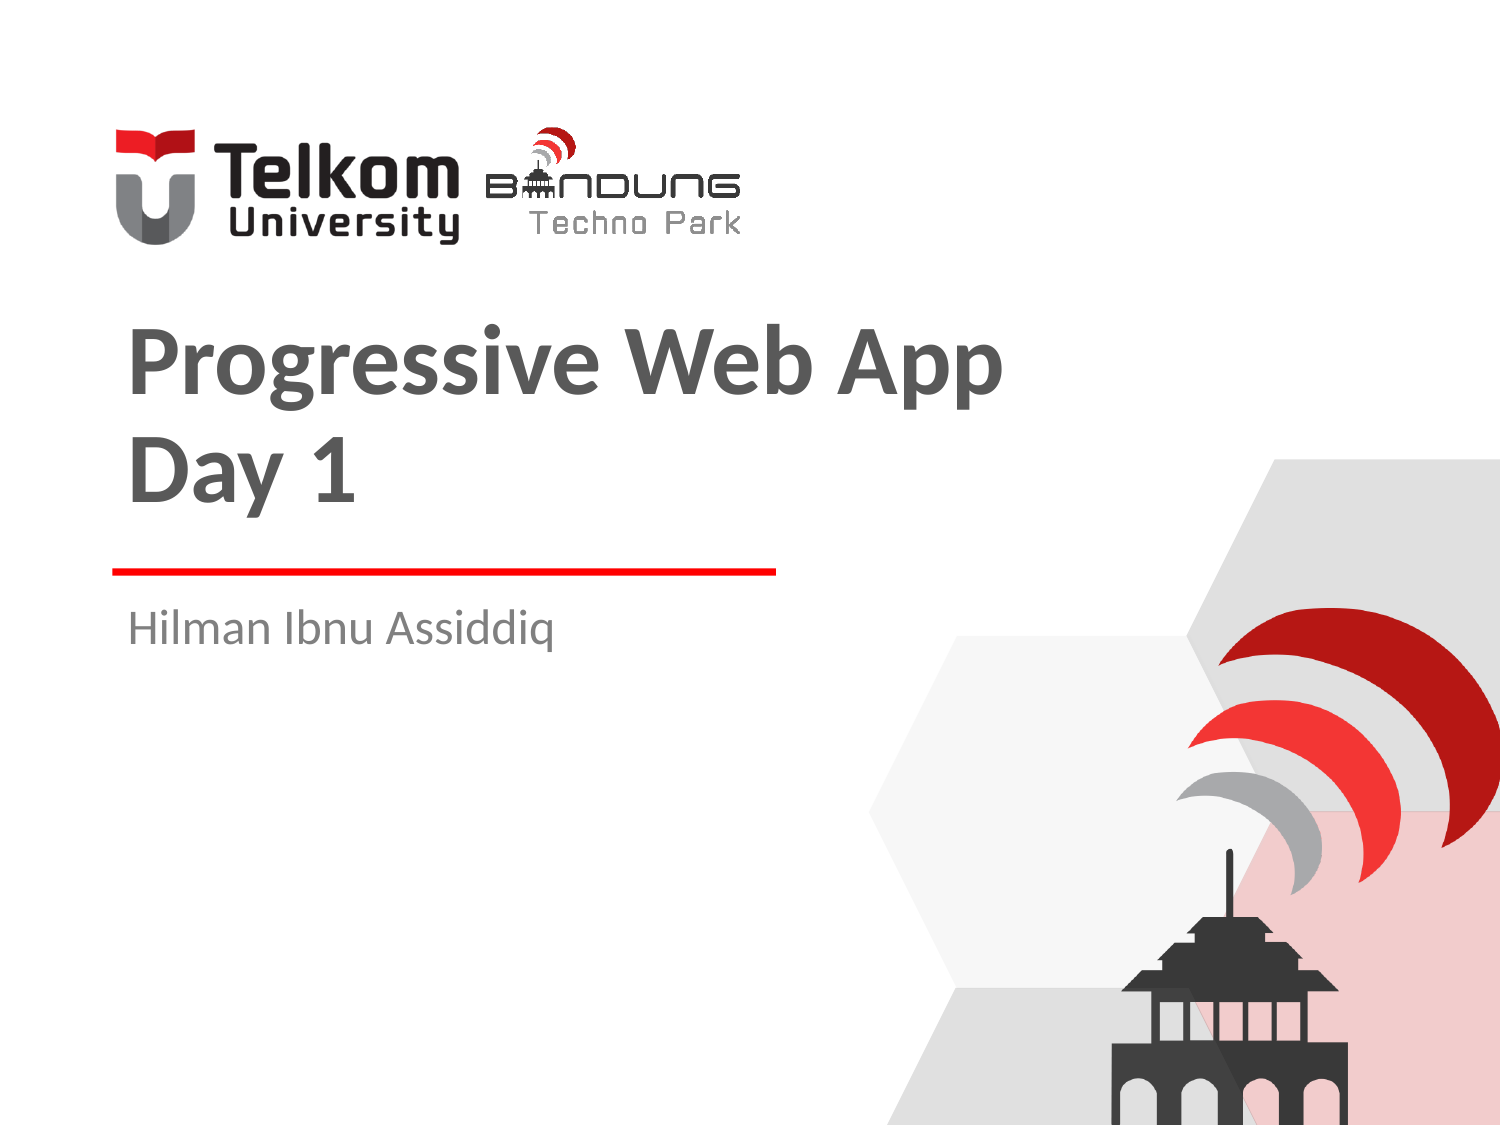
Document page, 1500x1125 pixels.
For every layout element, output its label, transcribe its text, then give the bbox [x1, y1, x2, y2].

picture [1095, 593, 1500, 1125]
subtitle Hilman Ibnu Assiddiq [112, 593, 1169, 871]
picture [112, 99, 776, 270]
title Progressive Web App Day 1 [112, 278, 1397, 532]
